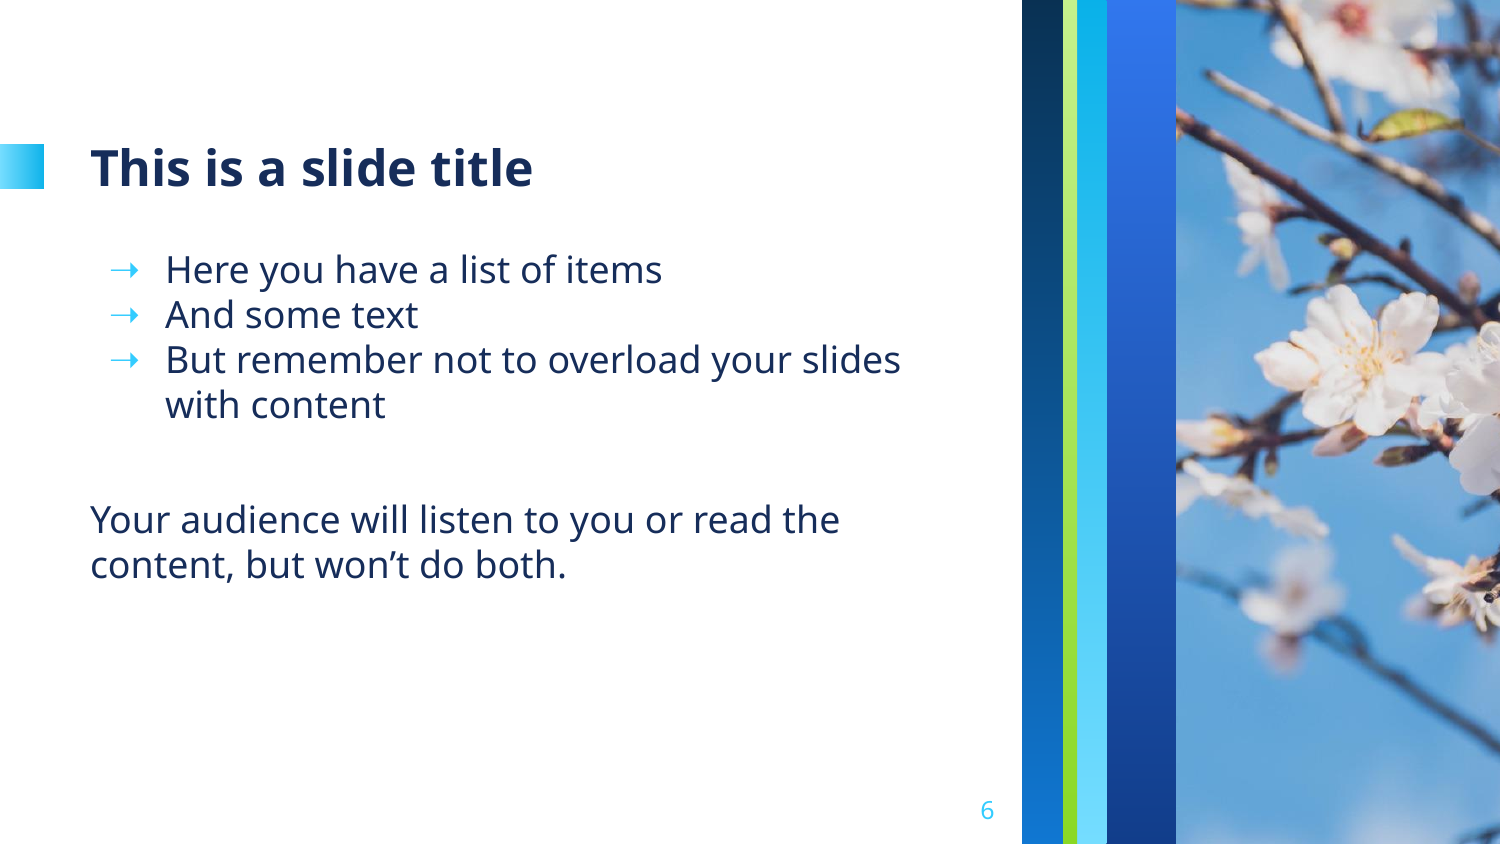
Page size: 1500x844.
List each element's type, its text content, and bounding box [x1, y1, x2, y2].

picture [1175, 0, 1500, 844]
title This is a slide title [75, 92, 945, 212]
slide_number ‹#› [919, 779, 1010, 844]
list Here you have a list of items And some text But remember not to overload your slides with content Your audience will listen to you or read the content, but won’t do both. [75, 230, 945, 750]
